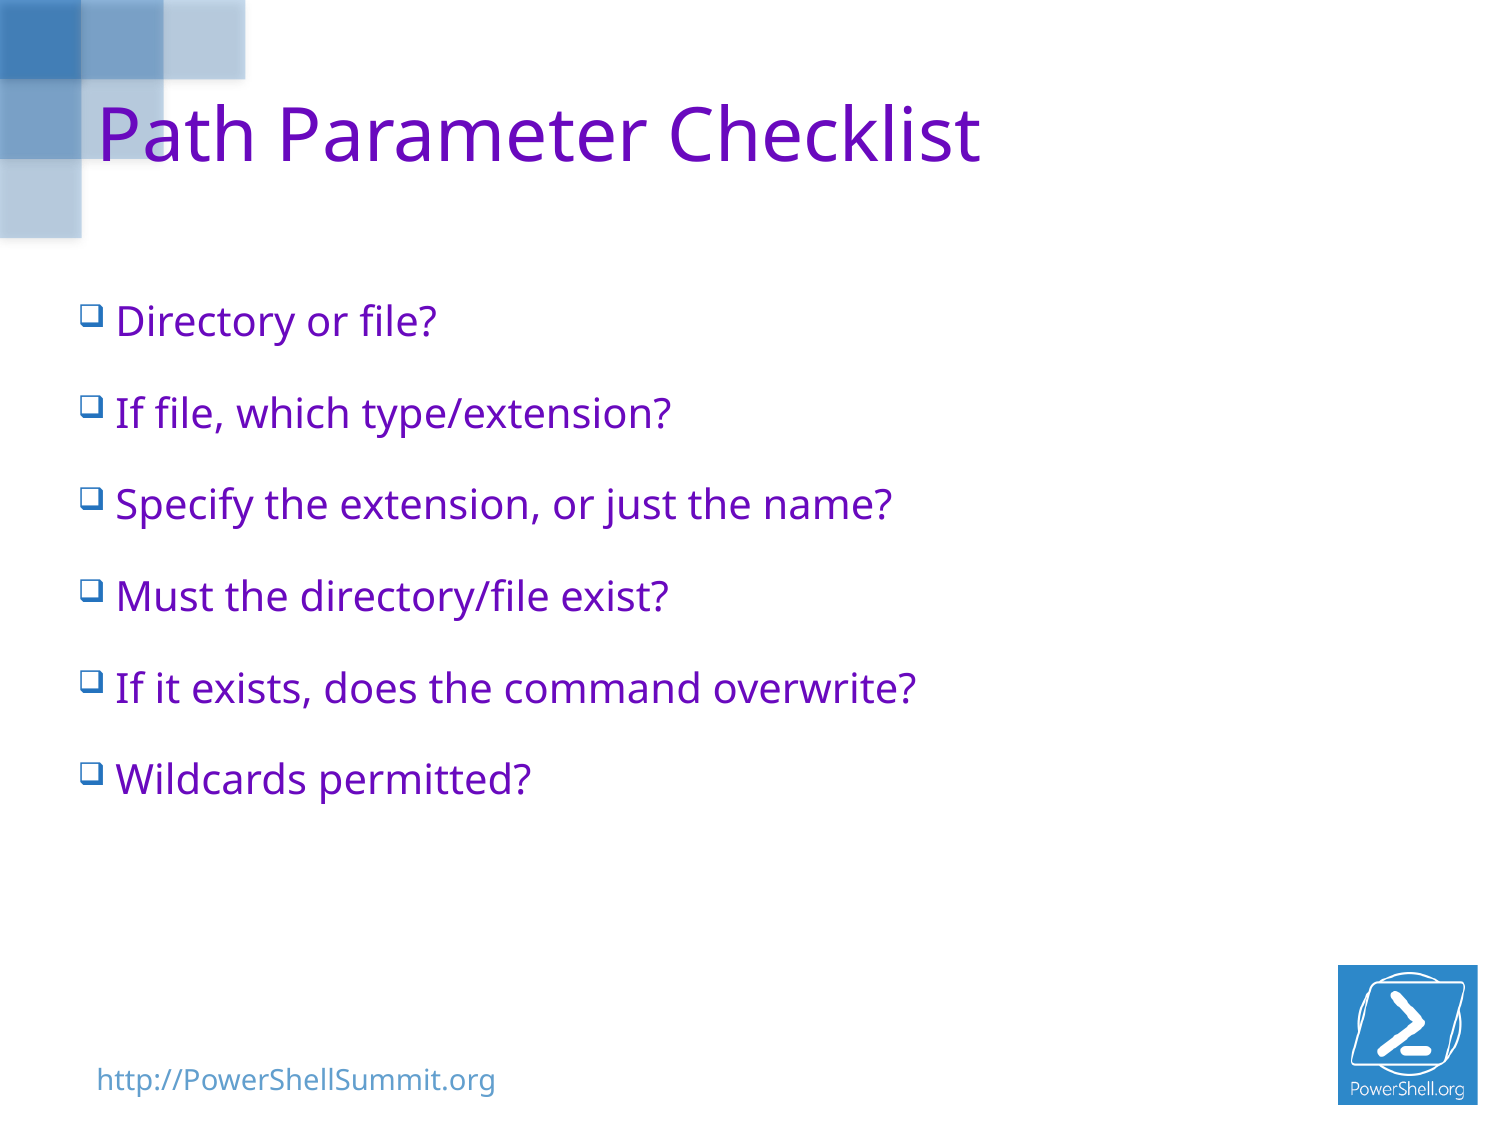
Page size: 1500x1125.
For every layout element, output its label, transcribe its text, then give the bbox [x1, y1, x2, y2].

picture [1338, 965, 1478, 1105]
title Path Parameter Checklist [81, 79, 1322, 263]
list Directory or file? If file, which type/extension? Specify the extension, or just the name? Must the directory/file exist? If it exists, does the command overwrite? Wildcards permitted? [62, 287, 1303, 968]
